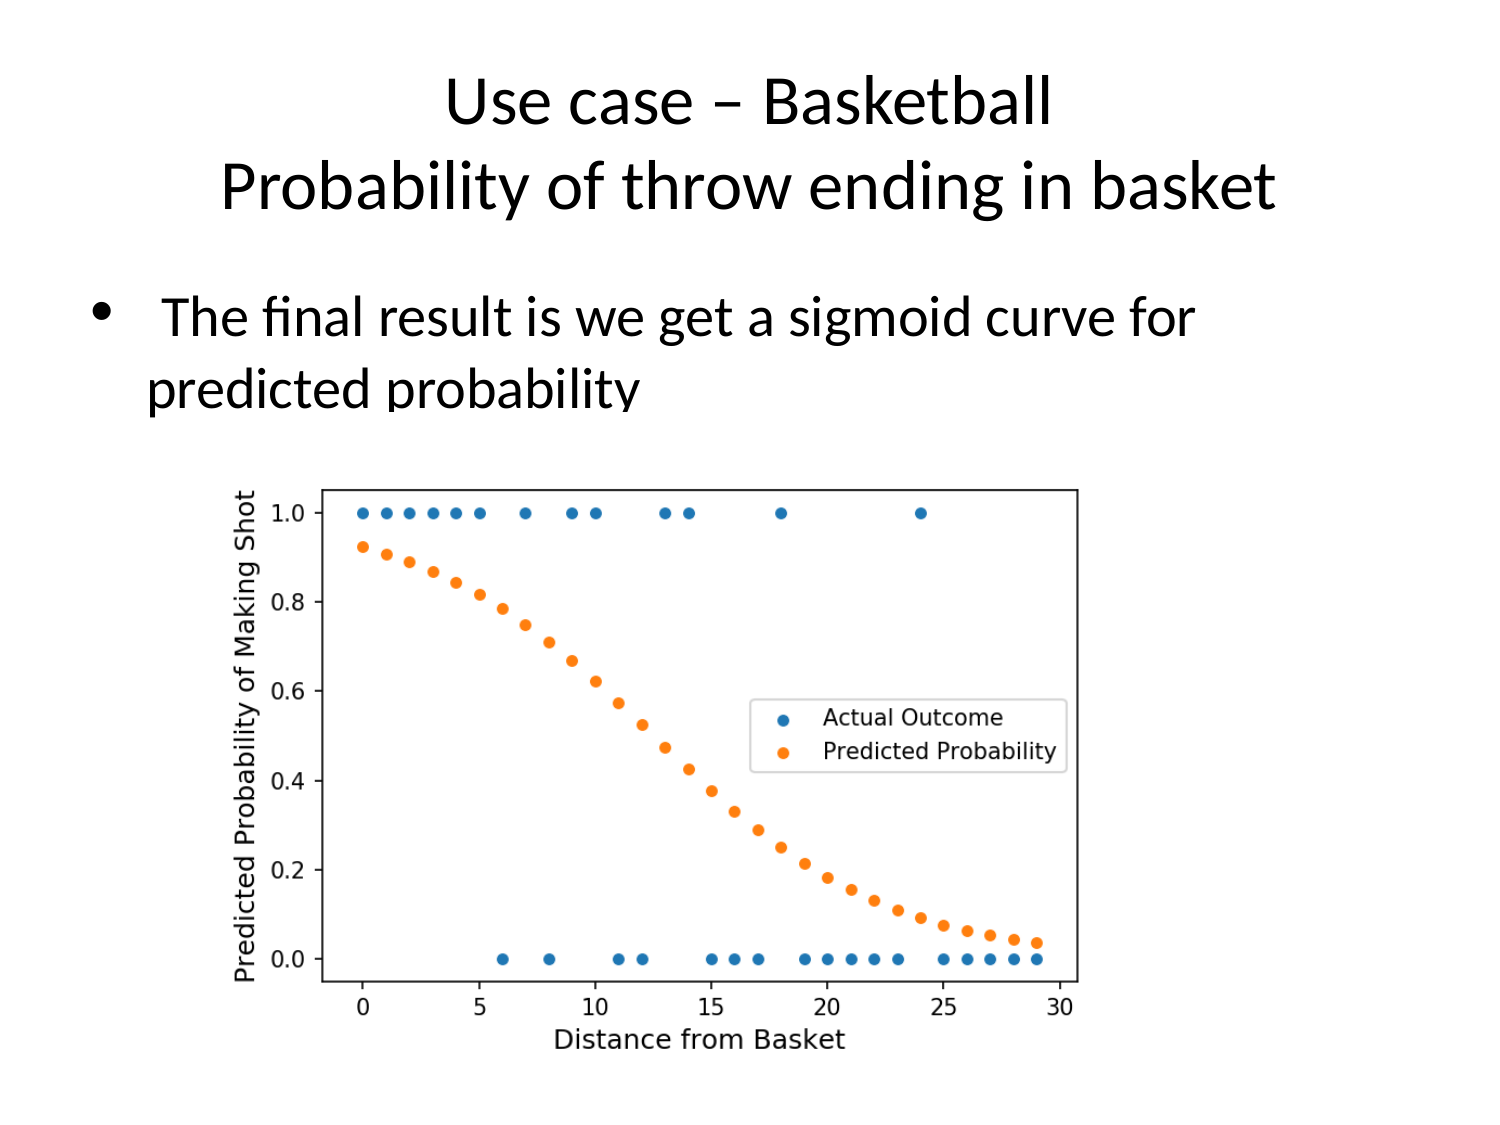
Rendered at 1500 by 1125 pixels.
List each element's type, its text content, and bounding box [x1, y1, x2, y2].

picture [199, 412, 1176, 1063]
title Use case – Basketball Probability of throw ending in basket [75, 45, 1425, 233]
list The final result is we get a sigmoid curve for predicted probability [75, 262, 1425, 1005]
